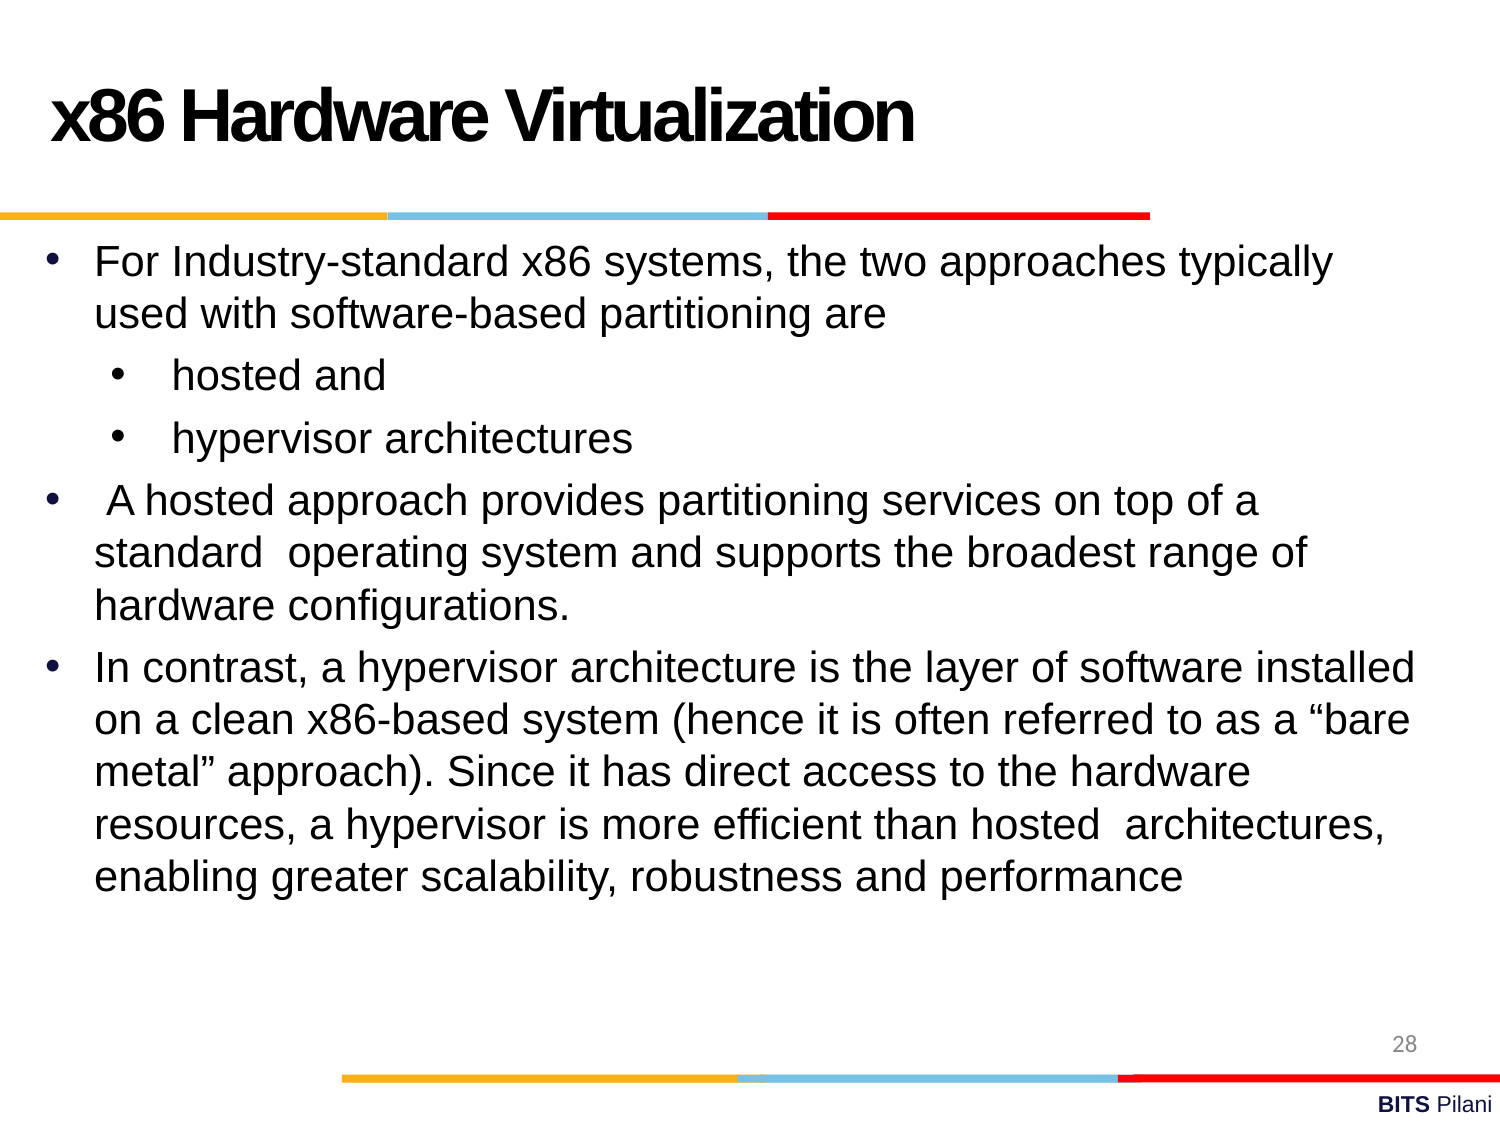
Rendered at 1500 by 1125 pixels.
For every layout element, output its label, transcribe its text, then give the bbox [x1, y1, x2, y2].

slide_number 8 [1074, 1011, 1426, 1074]
list For Industry-standard x86 systems, the two approaches typically used with software-based partitioning are hosted and hypervisor architectures A hosted approach provides partitioning services on top of a standard operating system and supports the broadest range of hardware configurations. In contrast, a hypervisor architecture is the layer of software installed on a clean x86-based system (hence it is often referred to as a “bare metal” approach). Since it has direct access to the hardware resources, a hypervisor is more efficient than hosted architectures, enabling greater scalability, robustness and performance [36, 224, 1438, 968]
text_box x86 Hardware Virtualization [49, 24, 1088, 213]
